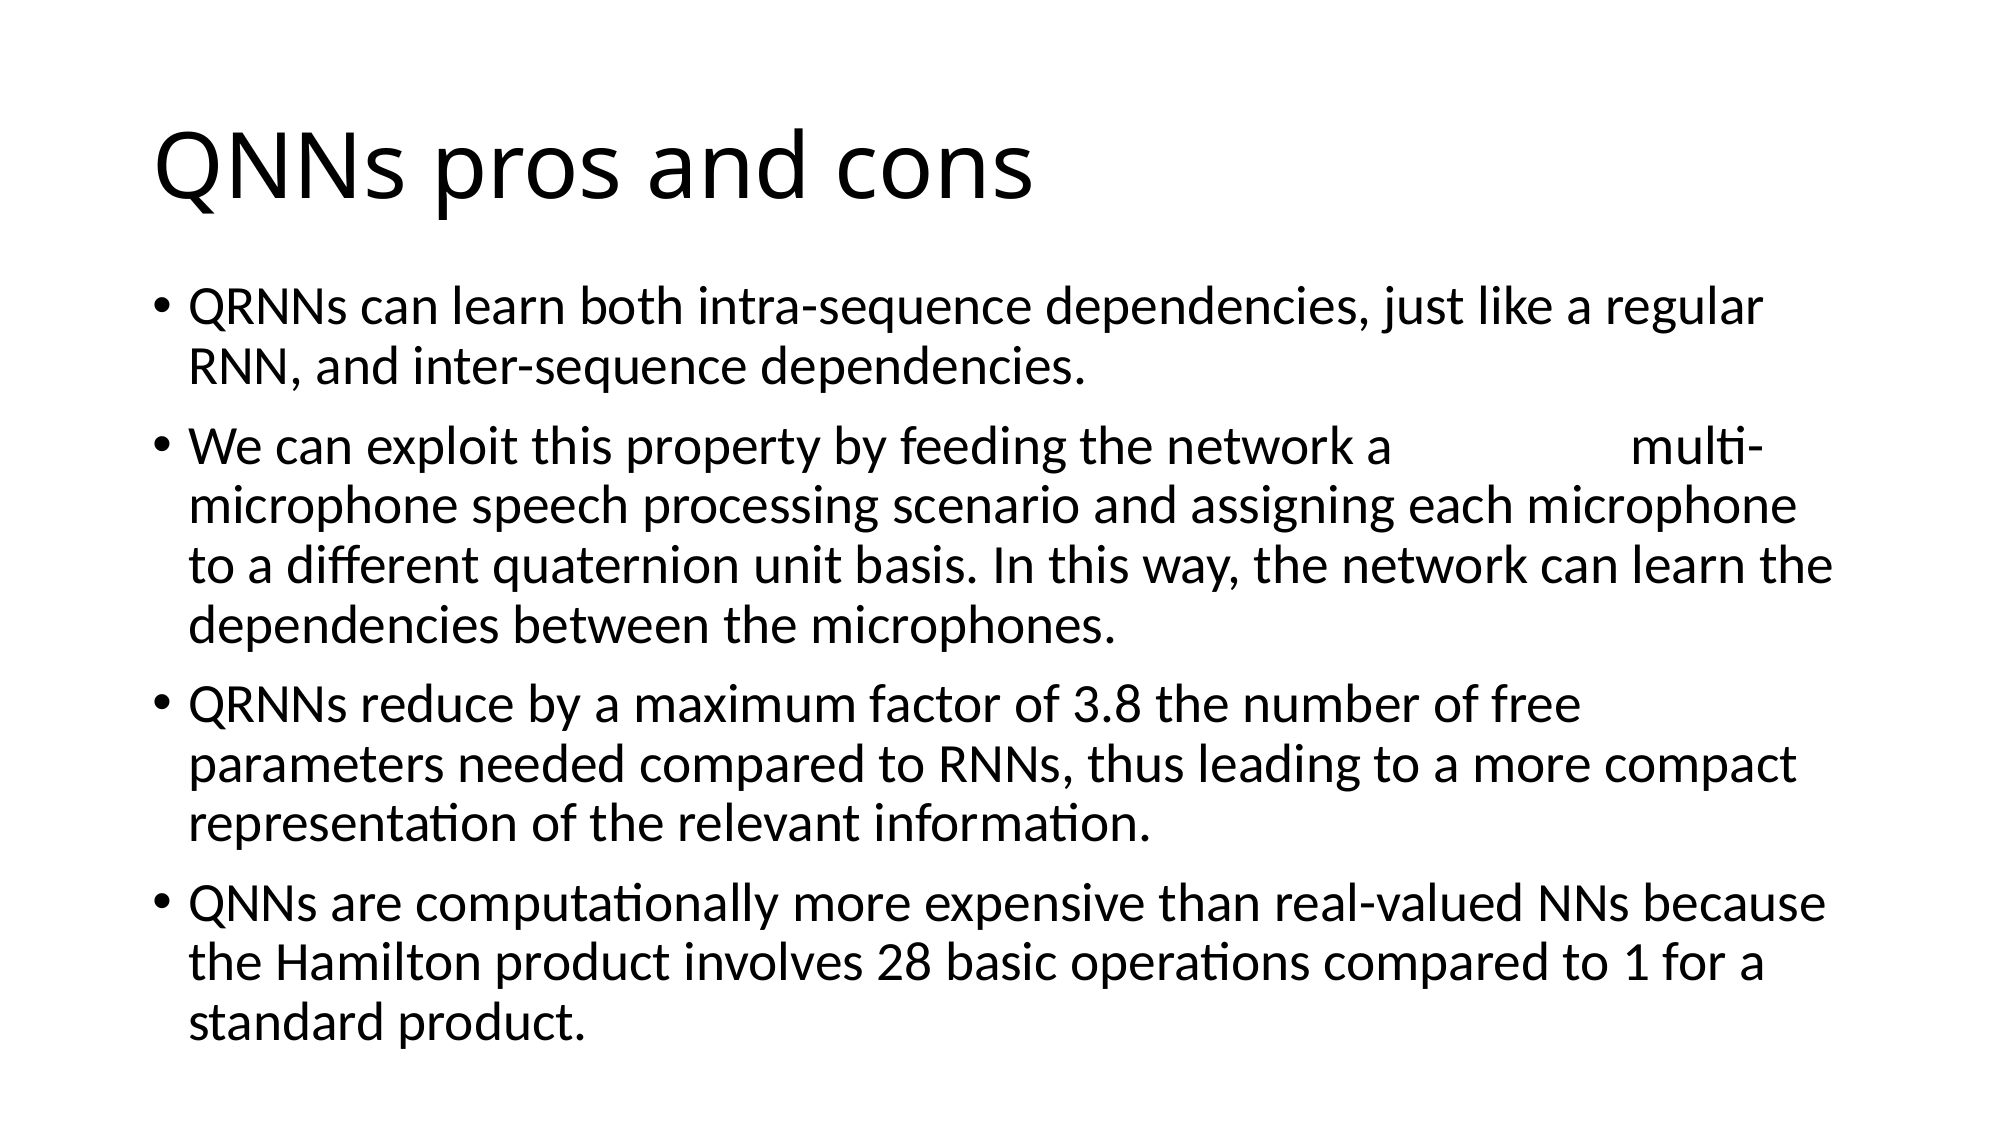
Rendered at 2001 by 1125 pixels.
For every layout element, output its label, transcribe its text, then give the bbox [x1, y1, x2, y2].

title QNNs pros and cons [137, 59, 1863, 269]
list QRNNs can learn both intra-sequence dependencies, just like a regular RNN, and inter-sequence dependencies. We can exploit this property by feeding the network a multi-microphone speech processing scenario and assigning each microphone to a different quaternion unit basis. In this way, the network can learn the dependencies between the microphones. QRNNs reduce by a maximum factor of 3.8 the number of free parameters needed compared to RNNs, thus leading to a more compact representation of the relevant information. QNNs are computationally more expensive than real-valued NNs because the Hamilton product involves 28 basic operations compared to 1 for a standard product. [137, 269, 1863, 1066]
